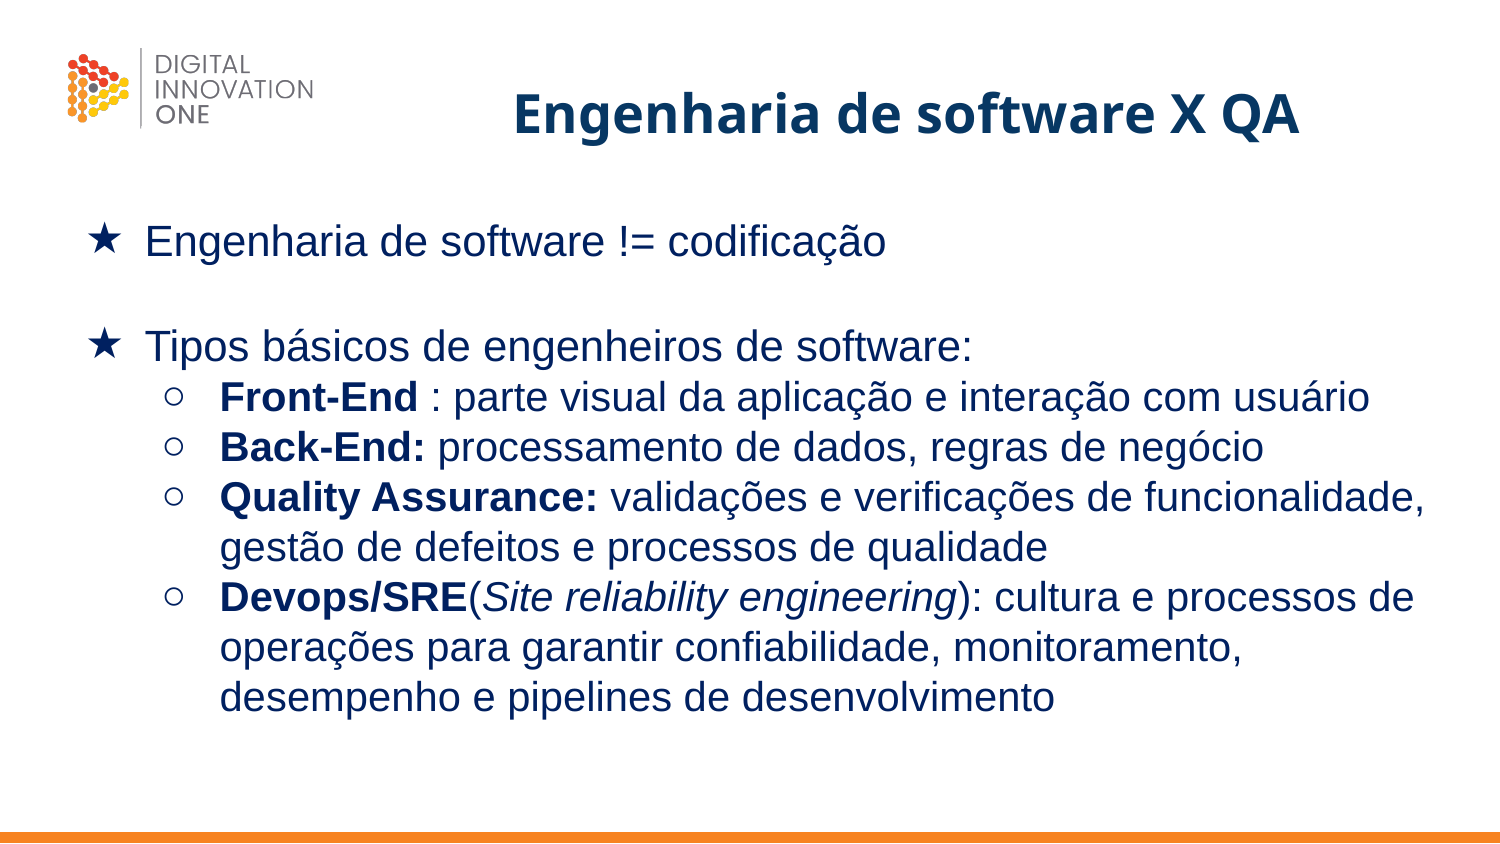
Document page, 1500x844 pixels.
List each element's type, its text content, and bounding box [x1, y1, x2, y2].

text_box [0, 832, 1500, 843]
text_box Engenharia de software != codificação Tipos básicos de engenheiros de software: Front-End : parte visual da aplicação e interação com usuário Back-End: processamento de dados, regras de negócio Quality Assurance: validações e verificações de funcionalidade, gestão de defeitos e processos de qualidade Devops/SRE(Site reliability engineering): cultura e processos de operações para garantir confiabilidade, monitoramento, desempenho e pipelines de desenvolvimento [54, 197, 1446, 773]
picture [50, 39, 331, 138]
subtitle Engenharia de software X QA [364, 50, 1449, 174]
